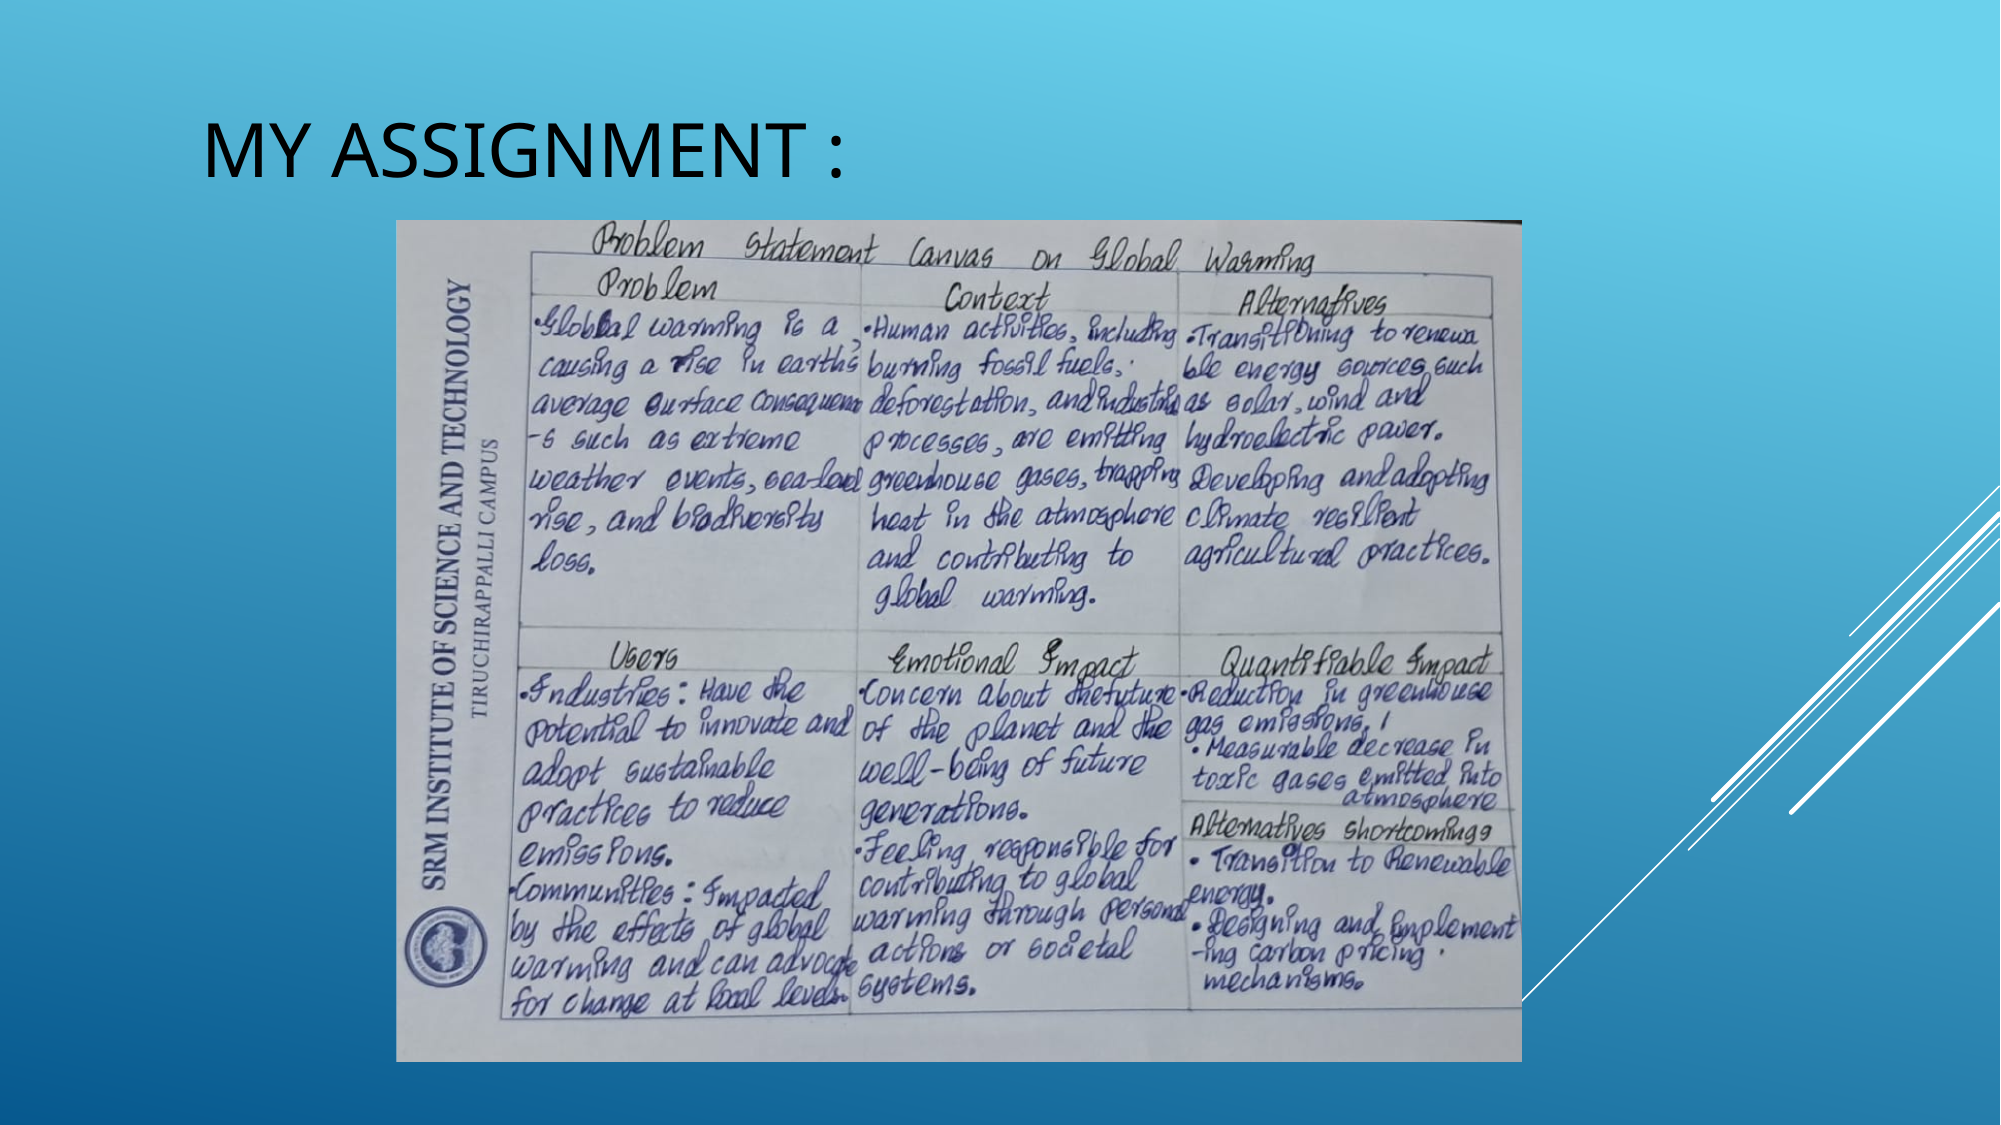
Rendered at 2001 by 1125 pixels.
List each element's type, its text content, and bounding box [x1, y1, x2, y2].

title MY ASSIGNMENT : [186, 68, 1587, 316]
picture [397, 77, 1522, 1125]
